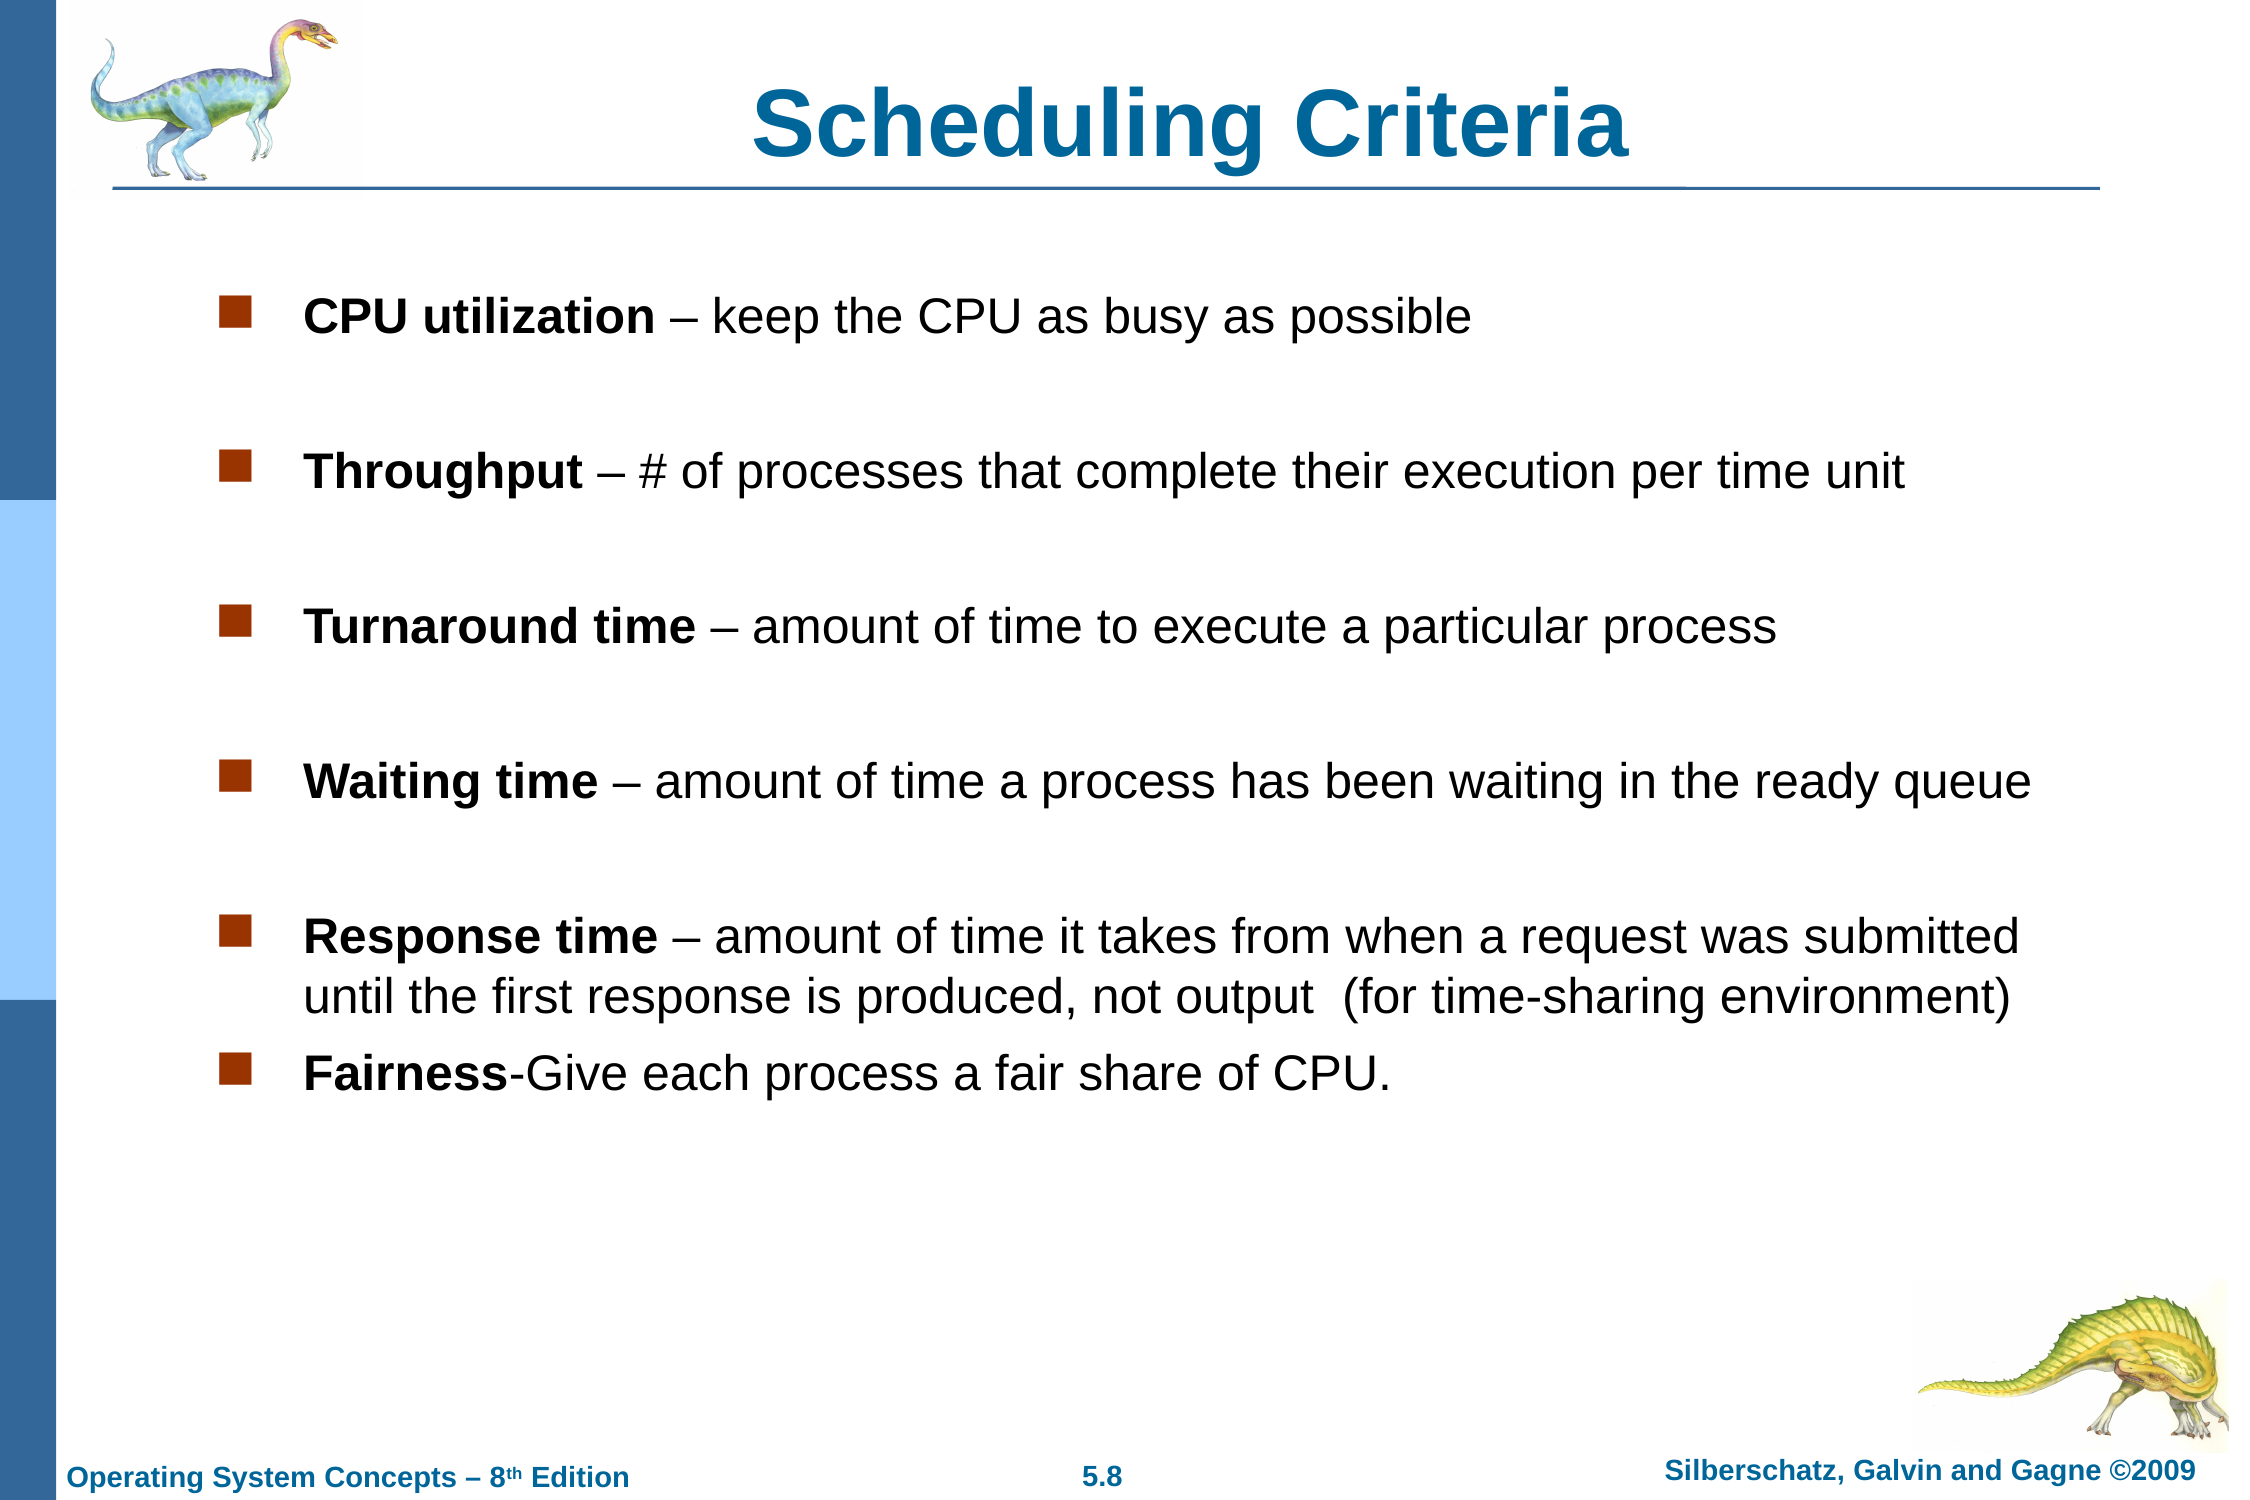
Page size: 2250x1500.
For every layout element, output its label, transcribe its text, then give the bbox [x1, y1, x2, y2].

list CPU utilization – keep the CPU as busy as possible Throughput – # of processes that complete their execution per time unit Turnaround time – amount of time to execute a particular process Waiting time – amount of time a process has been waiting in the ready queue Response time – amount of time it takes from when a request was submitted until the first response is produced, not output (for time-sharing environment) Fairness-Give each process a fair share of CPU. [201, 272, 2082, 1358]
picture [70, 0, 365, 199]
picture [1913, 1279, 2229, 1453]
title Scheduling Criteria [243, 60, 2138, 187]
